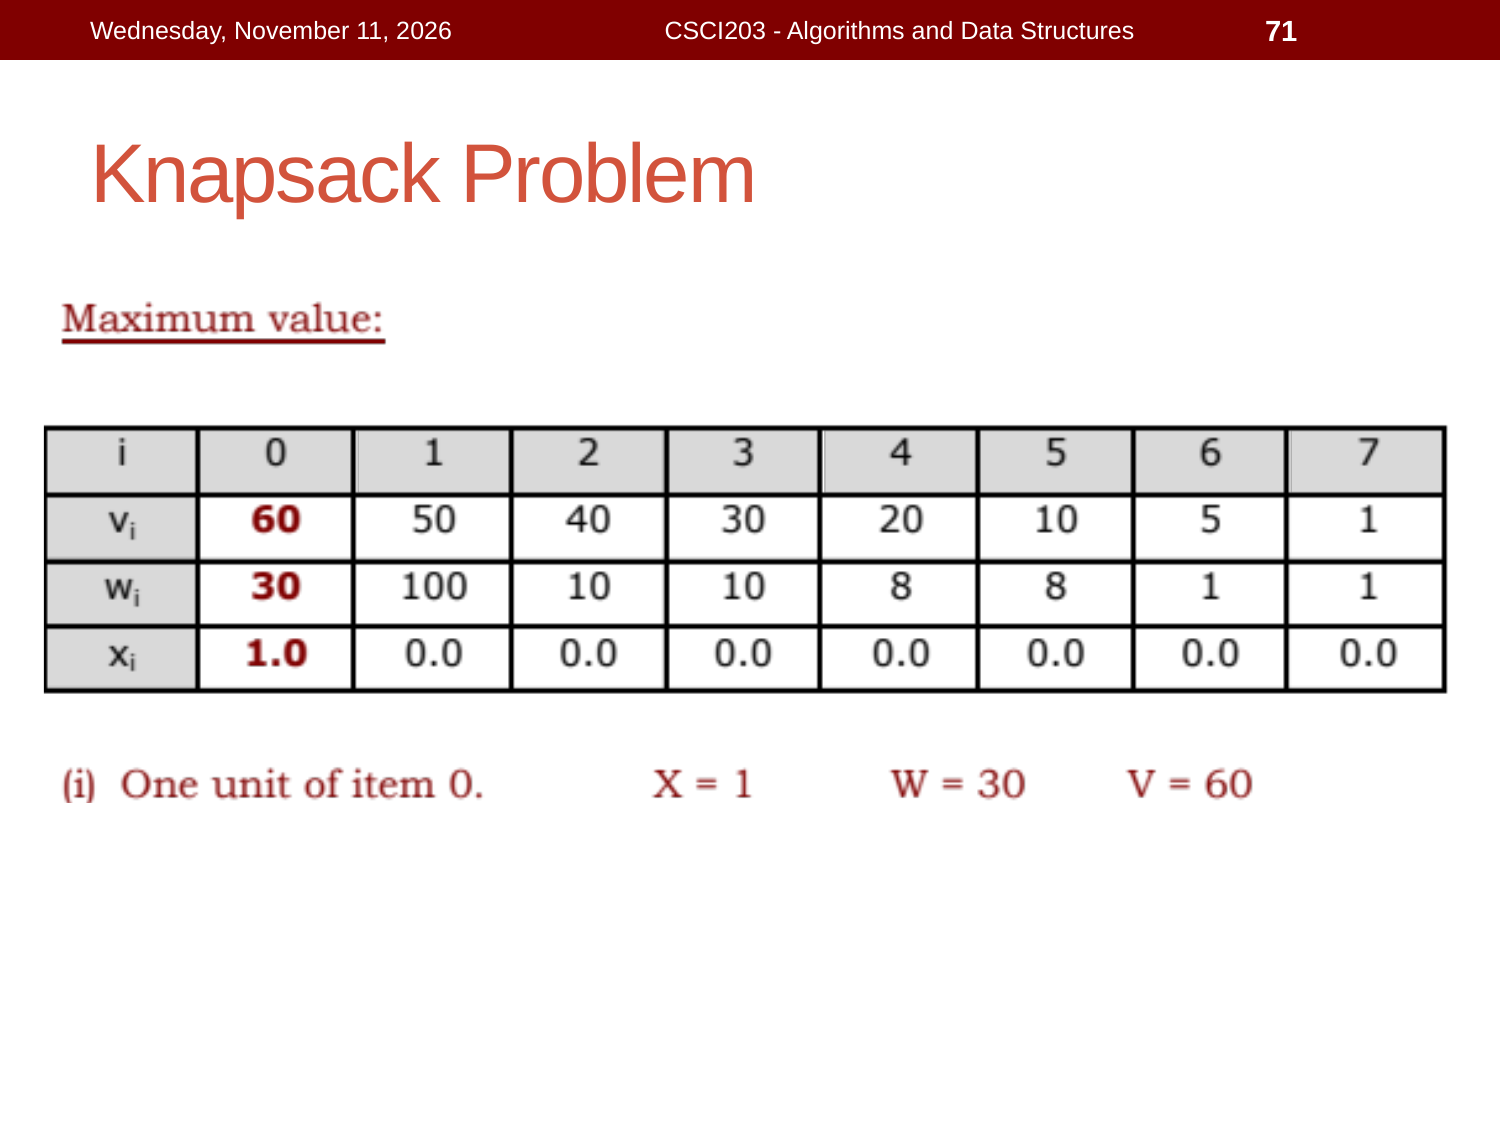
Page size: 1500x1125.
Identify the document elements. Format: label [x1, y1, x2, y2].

footer [562, 3, 1238, 57]
slide_number [75, 3, 550, 57]
slide_number [1250, 3, 1425, 57]
title [75, 87, 1425, 250]
text_box [43, 294, 1483, 804]
